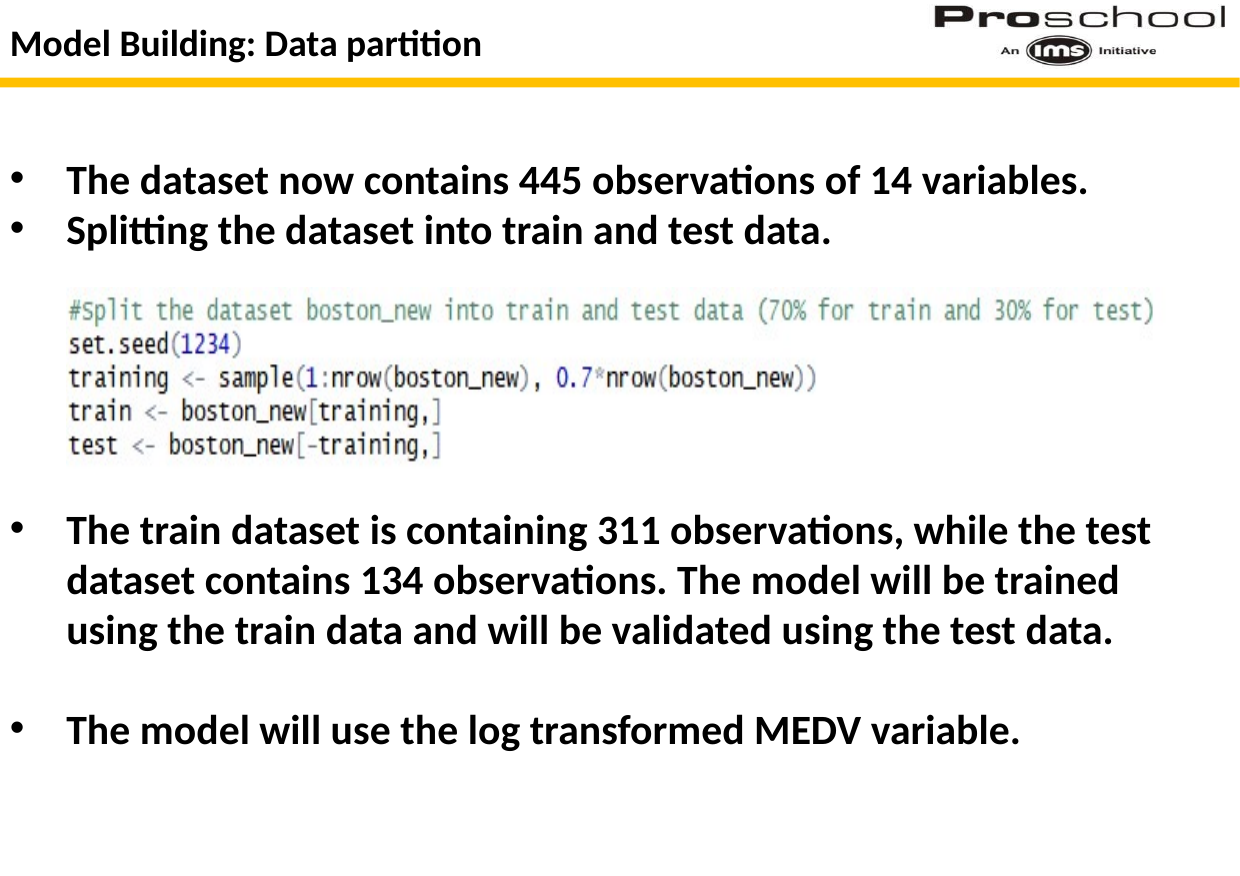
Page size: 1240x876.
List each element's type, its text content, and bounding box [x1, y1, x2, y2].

picture [919, 0, 1240, 74]
picture [66, 287, 1170, 476]
title Model Building: Data partition [10, 19, 1231, 123]
list The dataset now contains 445 observations of 14 variables. Splitting the dataset into train and test data. The train dataset is containing 311 observations, while the test dataset contains 134 observations. The model will be trained using the train data and will be validated using the test data. The model will use the log transformed MEDV variable. [10, 102, 1170, 759]
